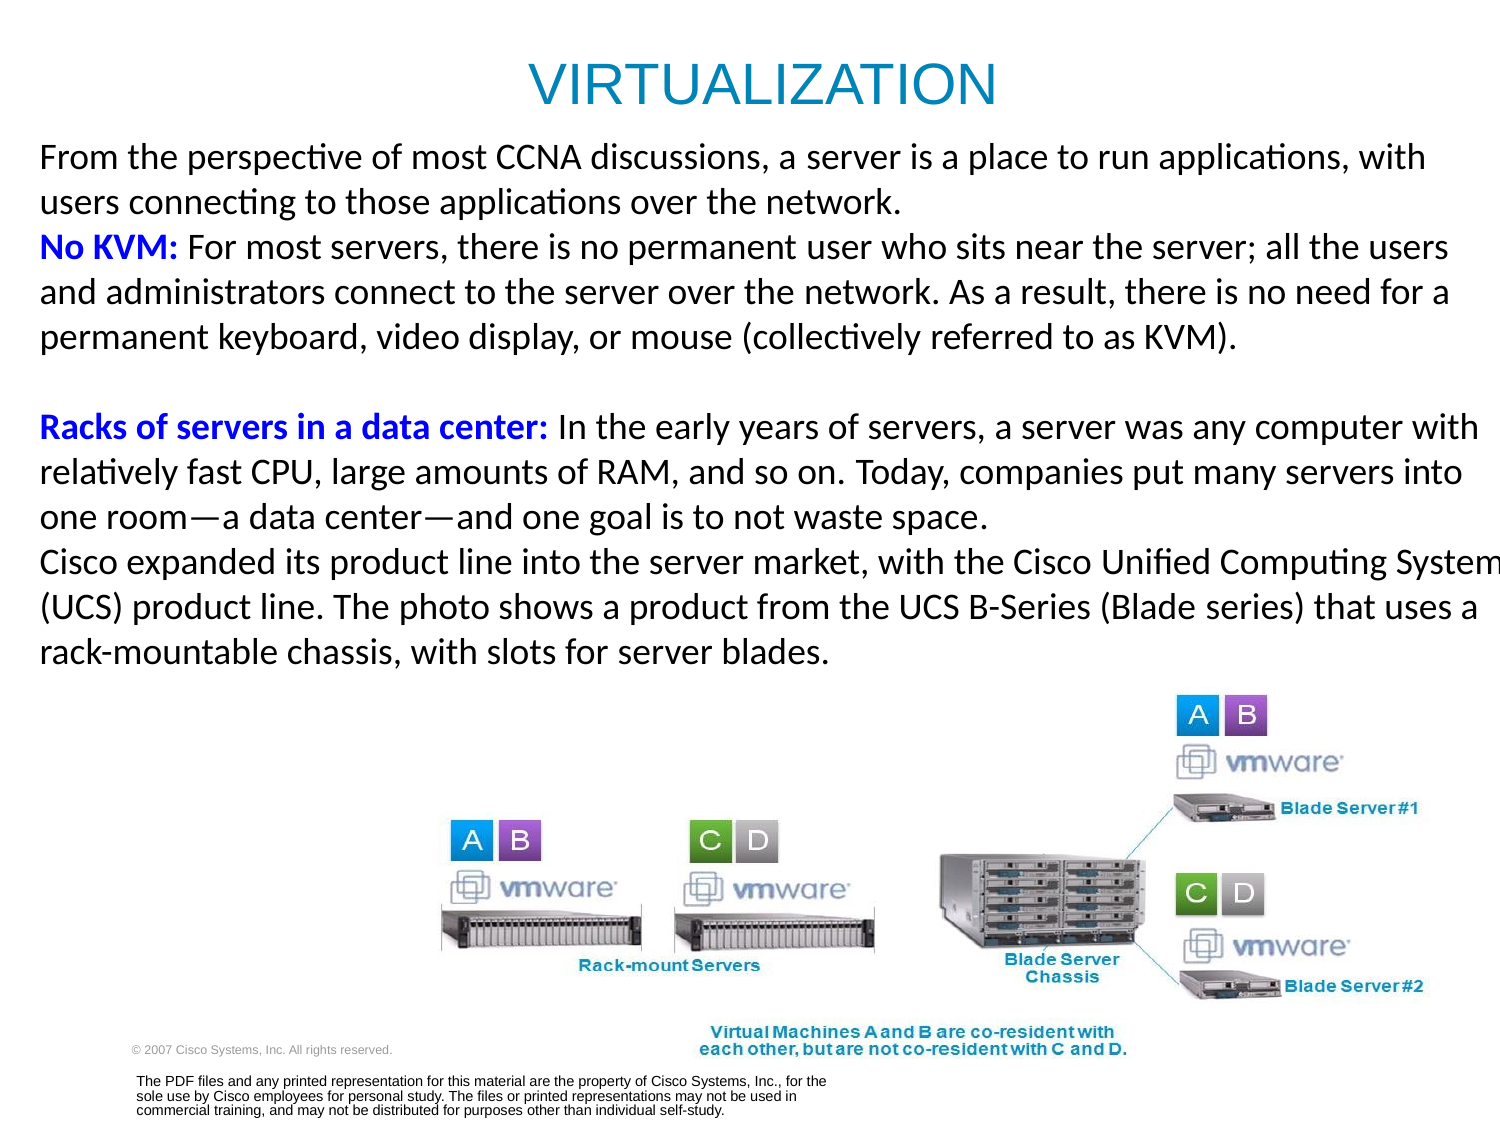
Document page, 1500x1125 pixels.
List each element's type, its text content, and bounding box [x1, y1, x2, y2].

text_box VIRTUALIZATION [528, 49, 1029, 124]
text_box The PDF files and any printed representation for this material are the property of Cisco Systems, Inc., for the sole use by Cisco employees for personal study. The files or printed representations may not be used in commercial training, and may not be distributed for purposes other than individual self-study. [136, 1067, 846, 1125]
text_box © 2007 Cisco Systems, Inc. All rights reserved. [131, 1037, 410, 1064]
picture [437, 687, 1451, 1063]
text_box From the perspective of most CCNA discussions, a server is a place to run applications, with users connecting to those applications over the network. No KVM: For most servers, there is no permanent user who sits near the server; all the users and administrators connect to the server over the network. As a result, there is no need for a permanent keyboard, video display, or mouse (collectively referred to as KVM). Racks of servers in a data center: In the early years of servers, a server was any computer with relatively fast CPU, large amounts of RAM, and so on. Today, companies put many servers into one room—a data center—and one goal is to not waste space. Cisco expanded its product line into the server market, with the Cisco Unified Computing System (UCS) product line. The photo shows a product from the UCS B-Series (Blade series) that uses a rack-mountable chassis, with slots for server blades. [24, 124, 1500, 680]
